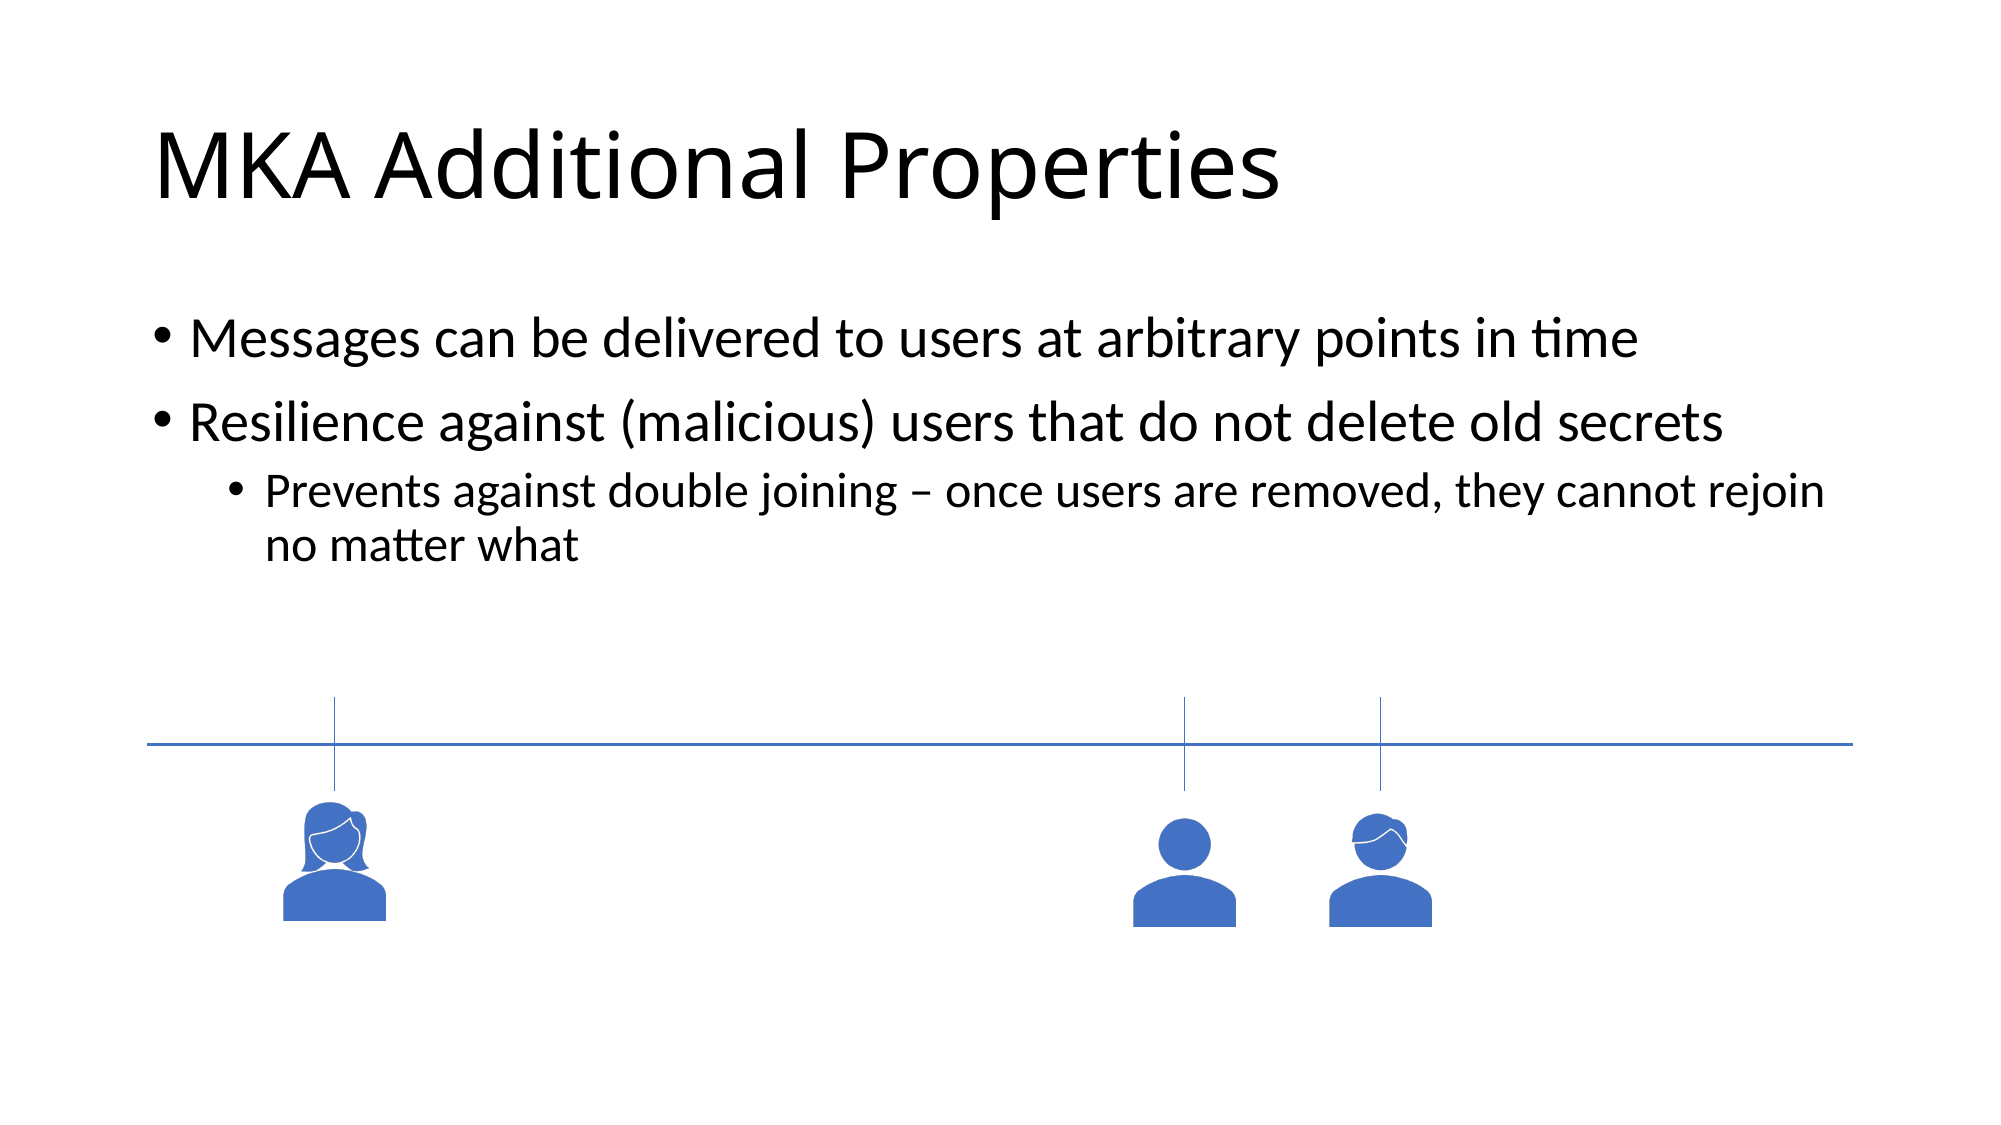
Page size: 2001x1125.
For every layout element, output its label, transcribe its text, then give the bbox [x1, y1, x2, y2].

picture [1109, 797, 1260, 948]
picture [259, 791, 410, 942]
title MKA Additional Properties [137, 59, 1863, 278]
list Messages can be delivered to users at arbitrary points in time Resilience against (malicious) users that do not delete old secrets Prevents against double joining – once users are removed, they cannot rejoin no matter what [137, 299, 1863, 1014]
picture [1305, 797, 1456, 948]
